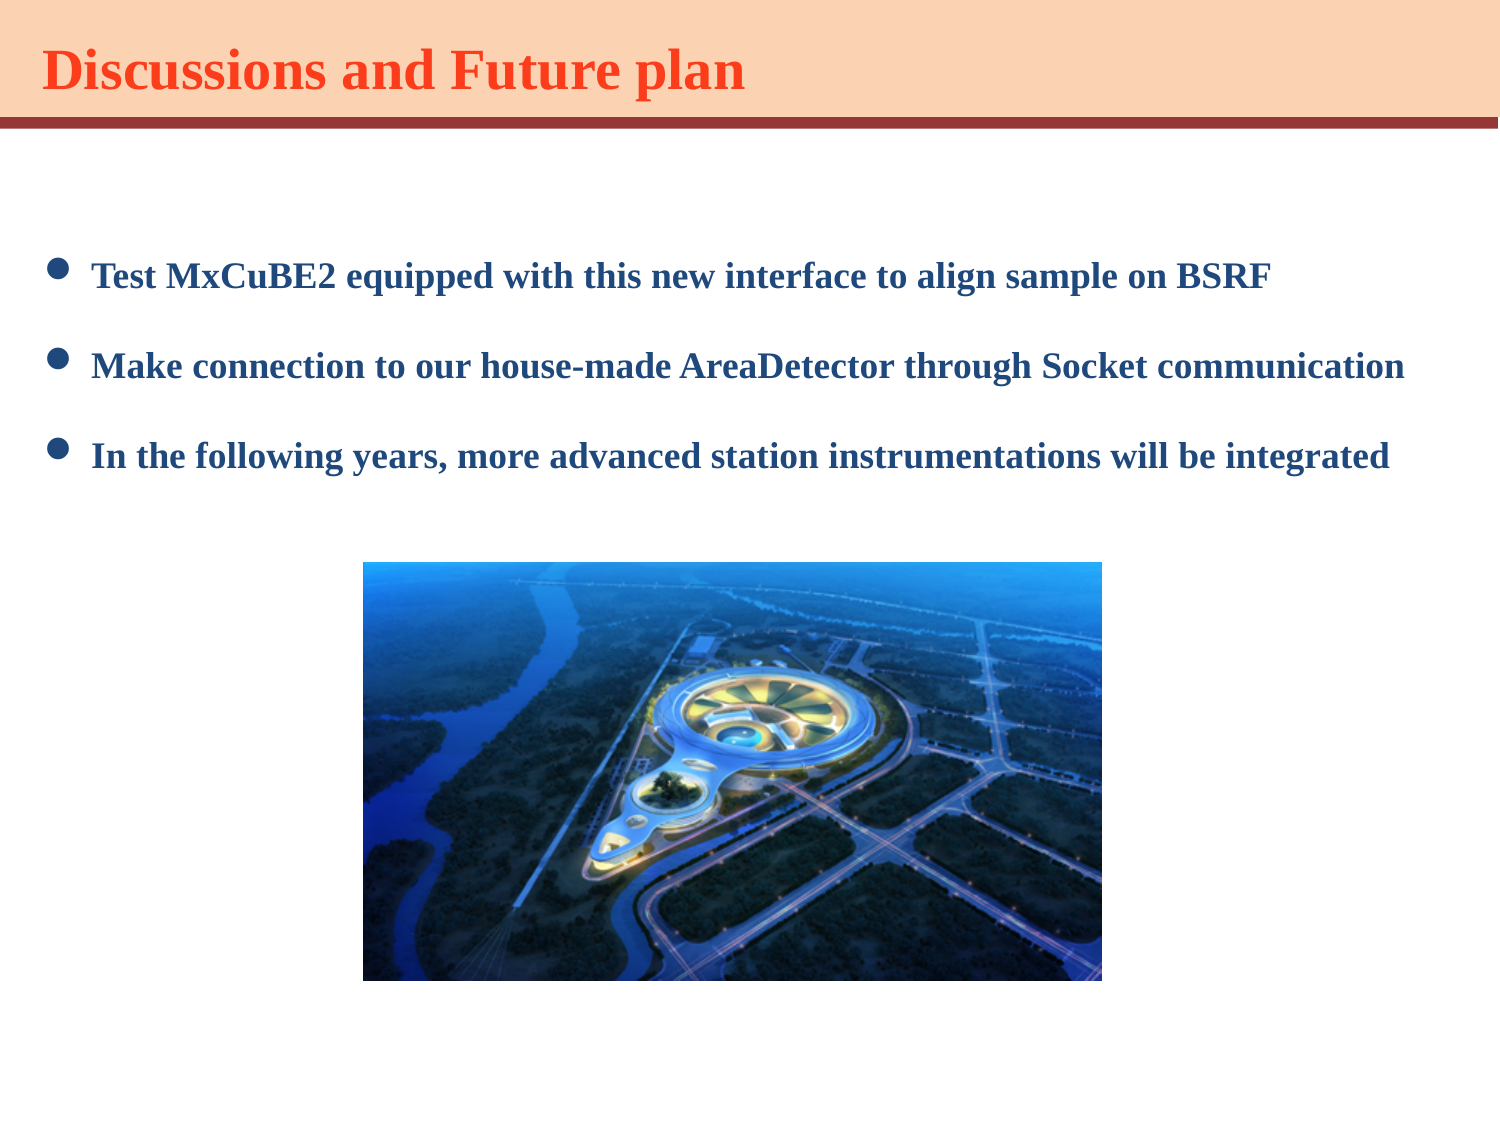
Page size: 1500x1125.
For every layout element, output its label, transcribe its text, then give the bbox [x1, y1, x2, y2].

text_box Test MxCuBE2 equipped with this new interface to align sample on BSRF Make connection to our house-made AreaDetector through Socket communication In the following years, more advanced station instrumentations will be integrated [29, 199, 1421, 484]
text_box [0, 115, 1500, 131]
text_box [0, 0, 1500, 115]
picture [362, 562, 1102, 981]
